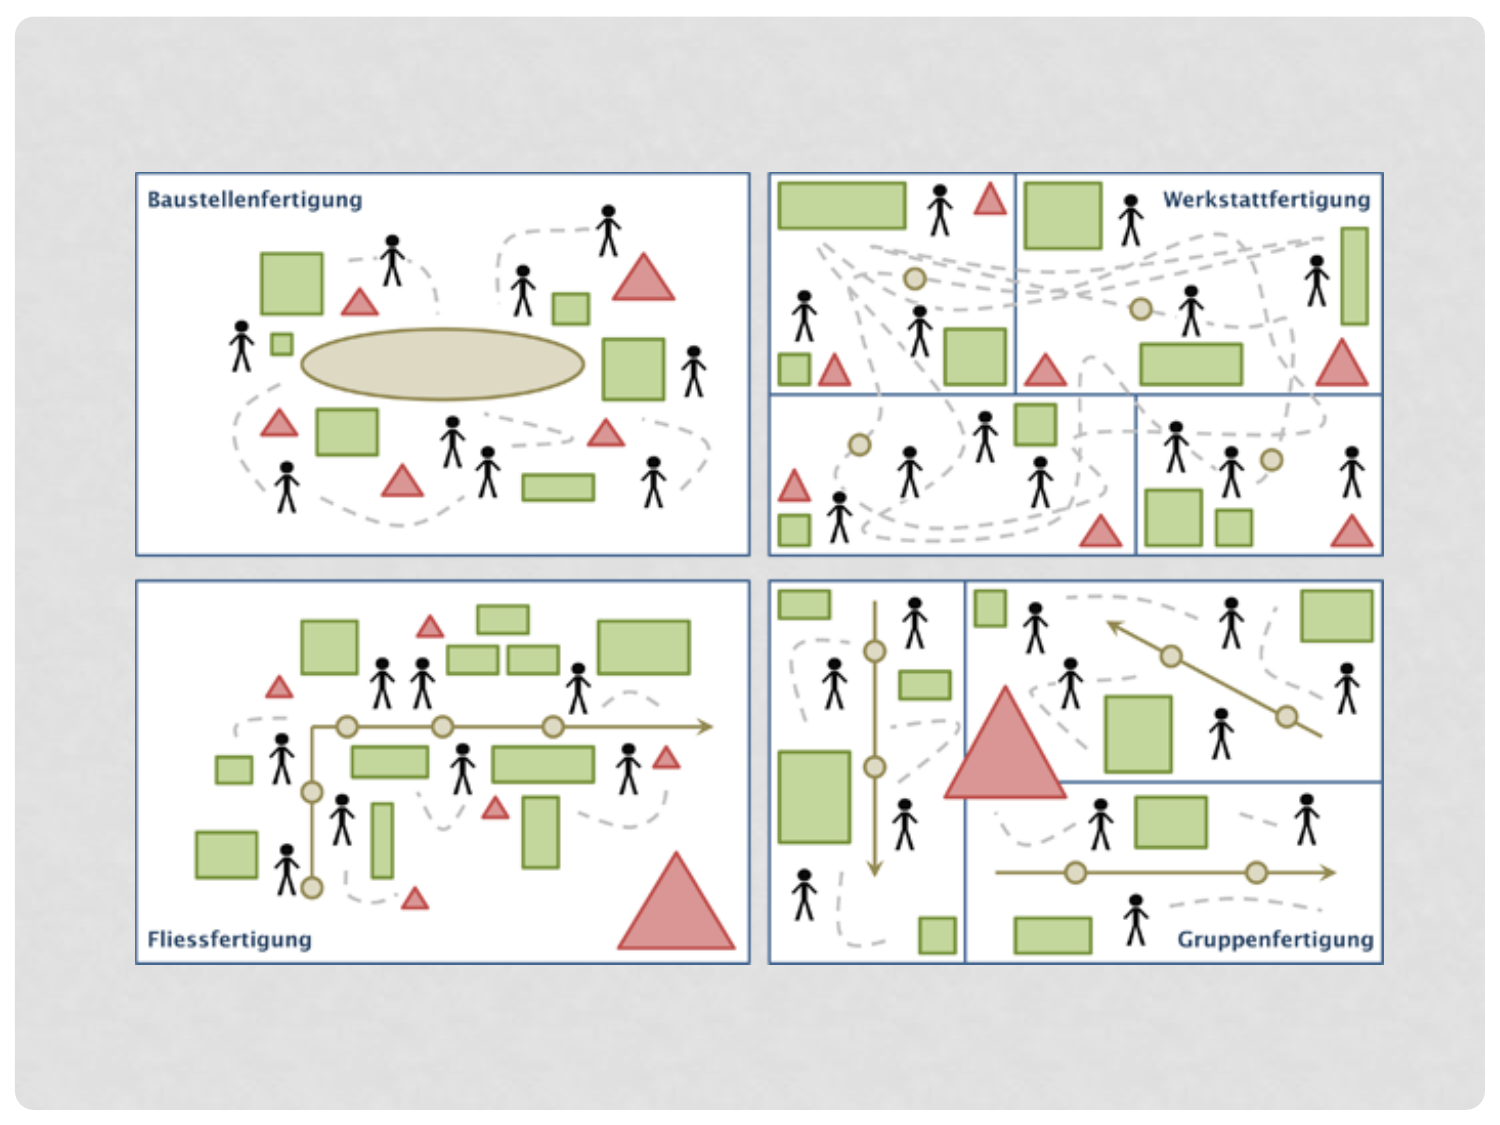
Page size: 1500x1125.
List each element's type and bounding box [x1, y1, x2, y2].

picture [135, 172, 1384, 965]
